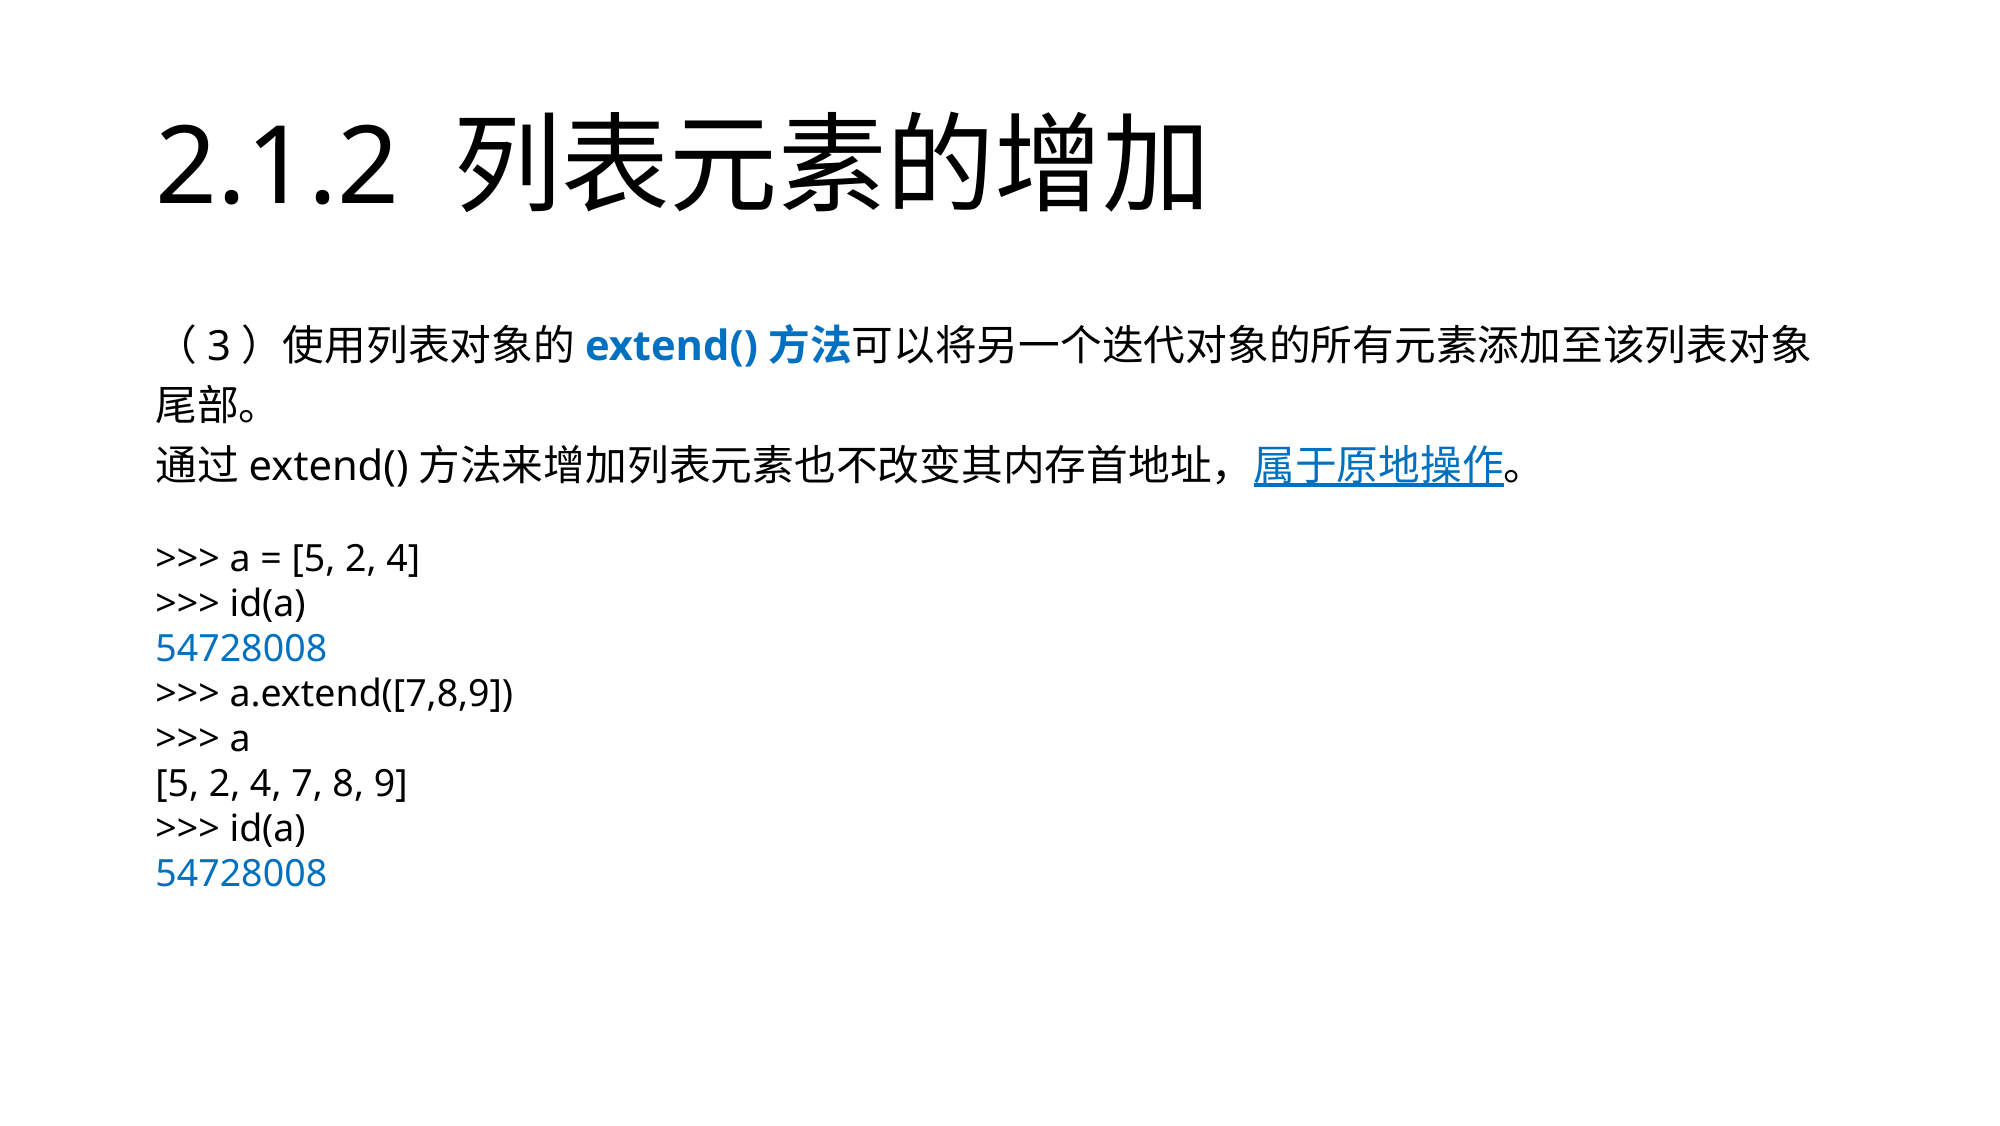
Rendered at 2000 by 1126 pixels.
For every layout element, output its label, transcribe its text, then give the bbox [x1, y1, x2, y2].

title 2.1.2 列表元素的增加 [137, 59, 1863, 278]
list （3）使用列表对象的extend()方法可以将另一个迭代对象的所有元素添加至该列表对象尾部。 通过extend()方法来增加列表元素也不改变其内存首地址，属于原地操作。 >>> a = [5, 2, 4] >>> id(a) 54728008 >>> a.extend([7,8,9]) >>> a [5, 2, 4, 7, 8, 9] >>> id(a) 54728008 [137, 299, 1863, 1014]
